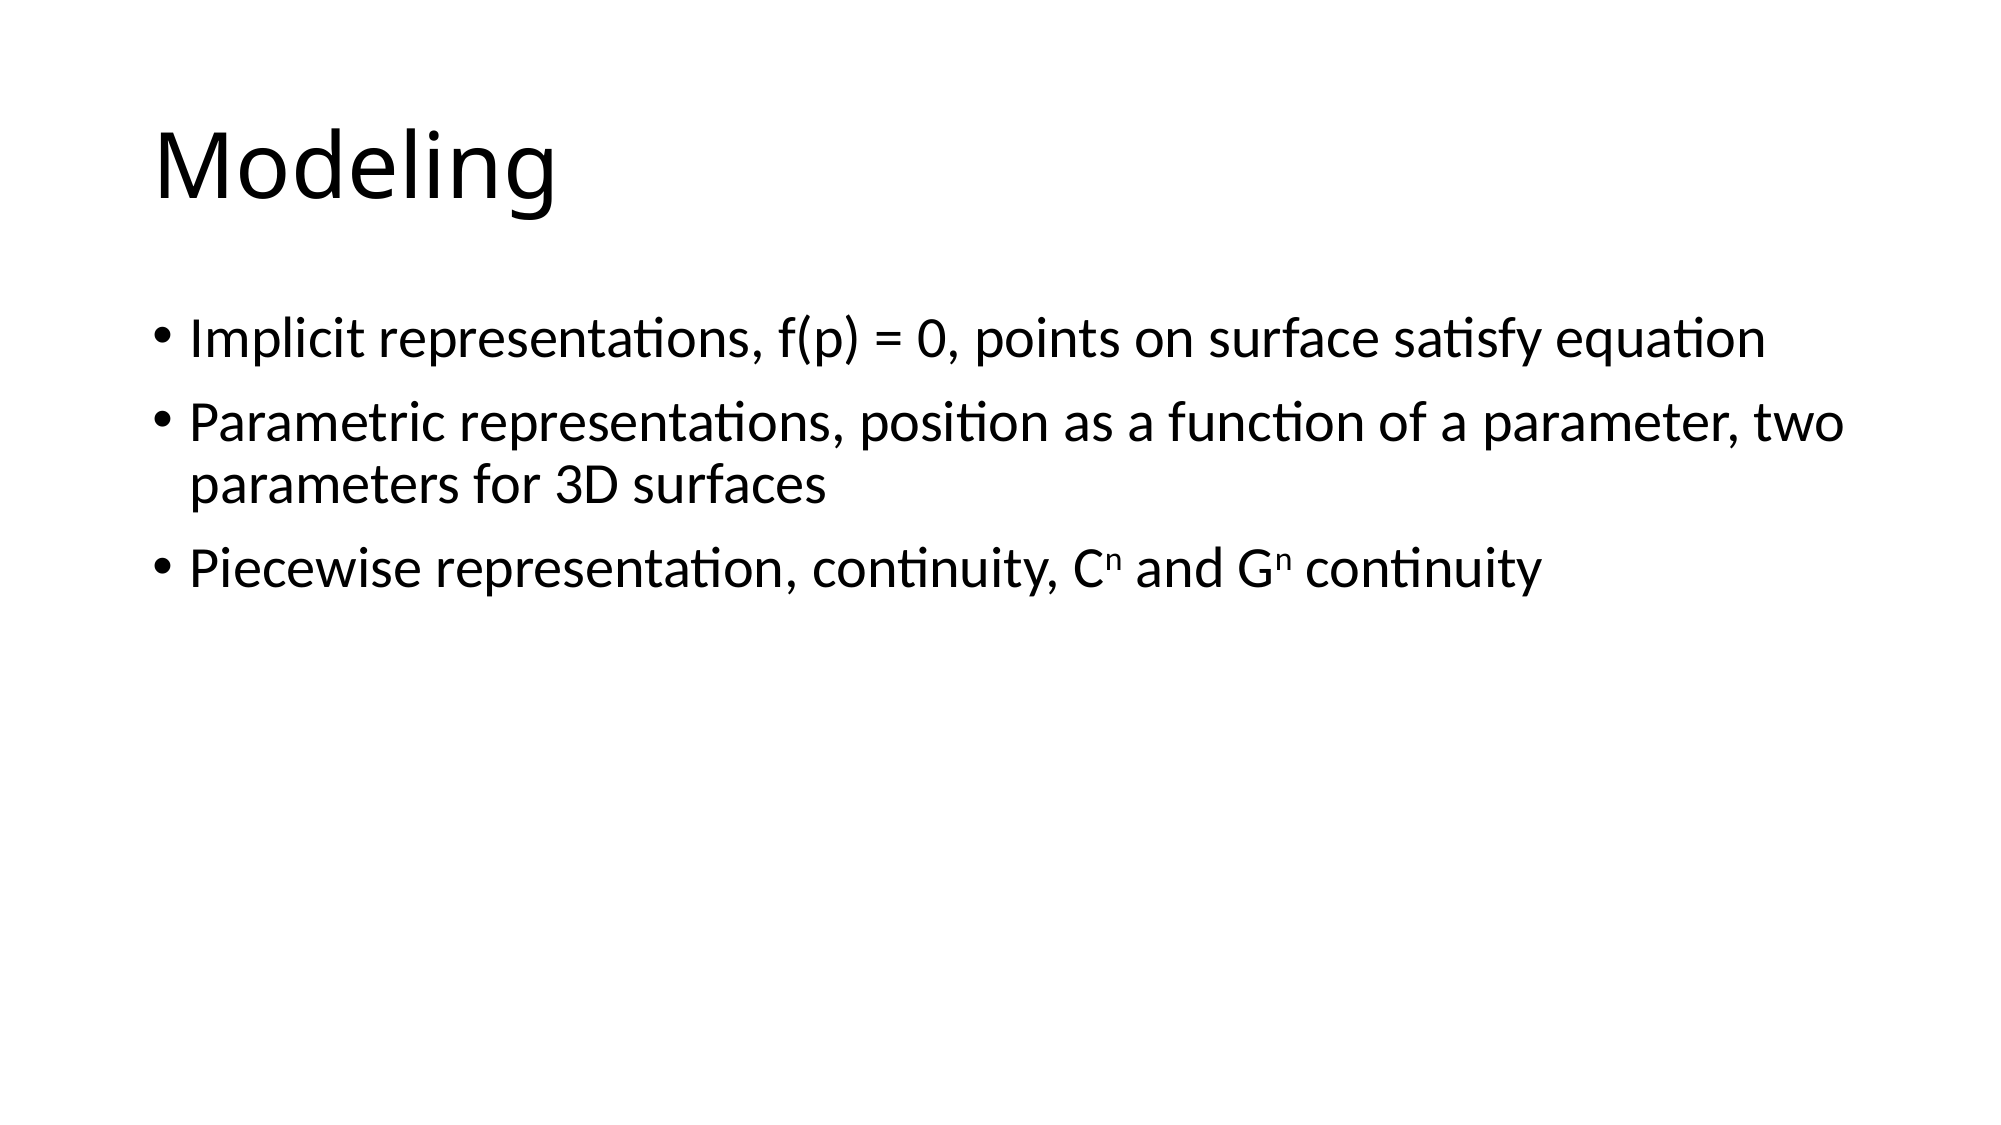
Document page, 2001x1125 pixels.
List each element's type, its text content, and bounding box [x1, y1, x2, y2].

title Modeling [137, 59, 1863, 278]
list Implicit representations, f(p) = 0, points on surface satisfy equation Parametric representations, position as a function of a parameter, two parameters for 3D surfaces Piecewise representation, continuity, Cn and Gn continuity [137, 299, 1863, 1014]
